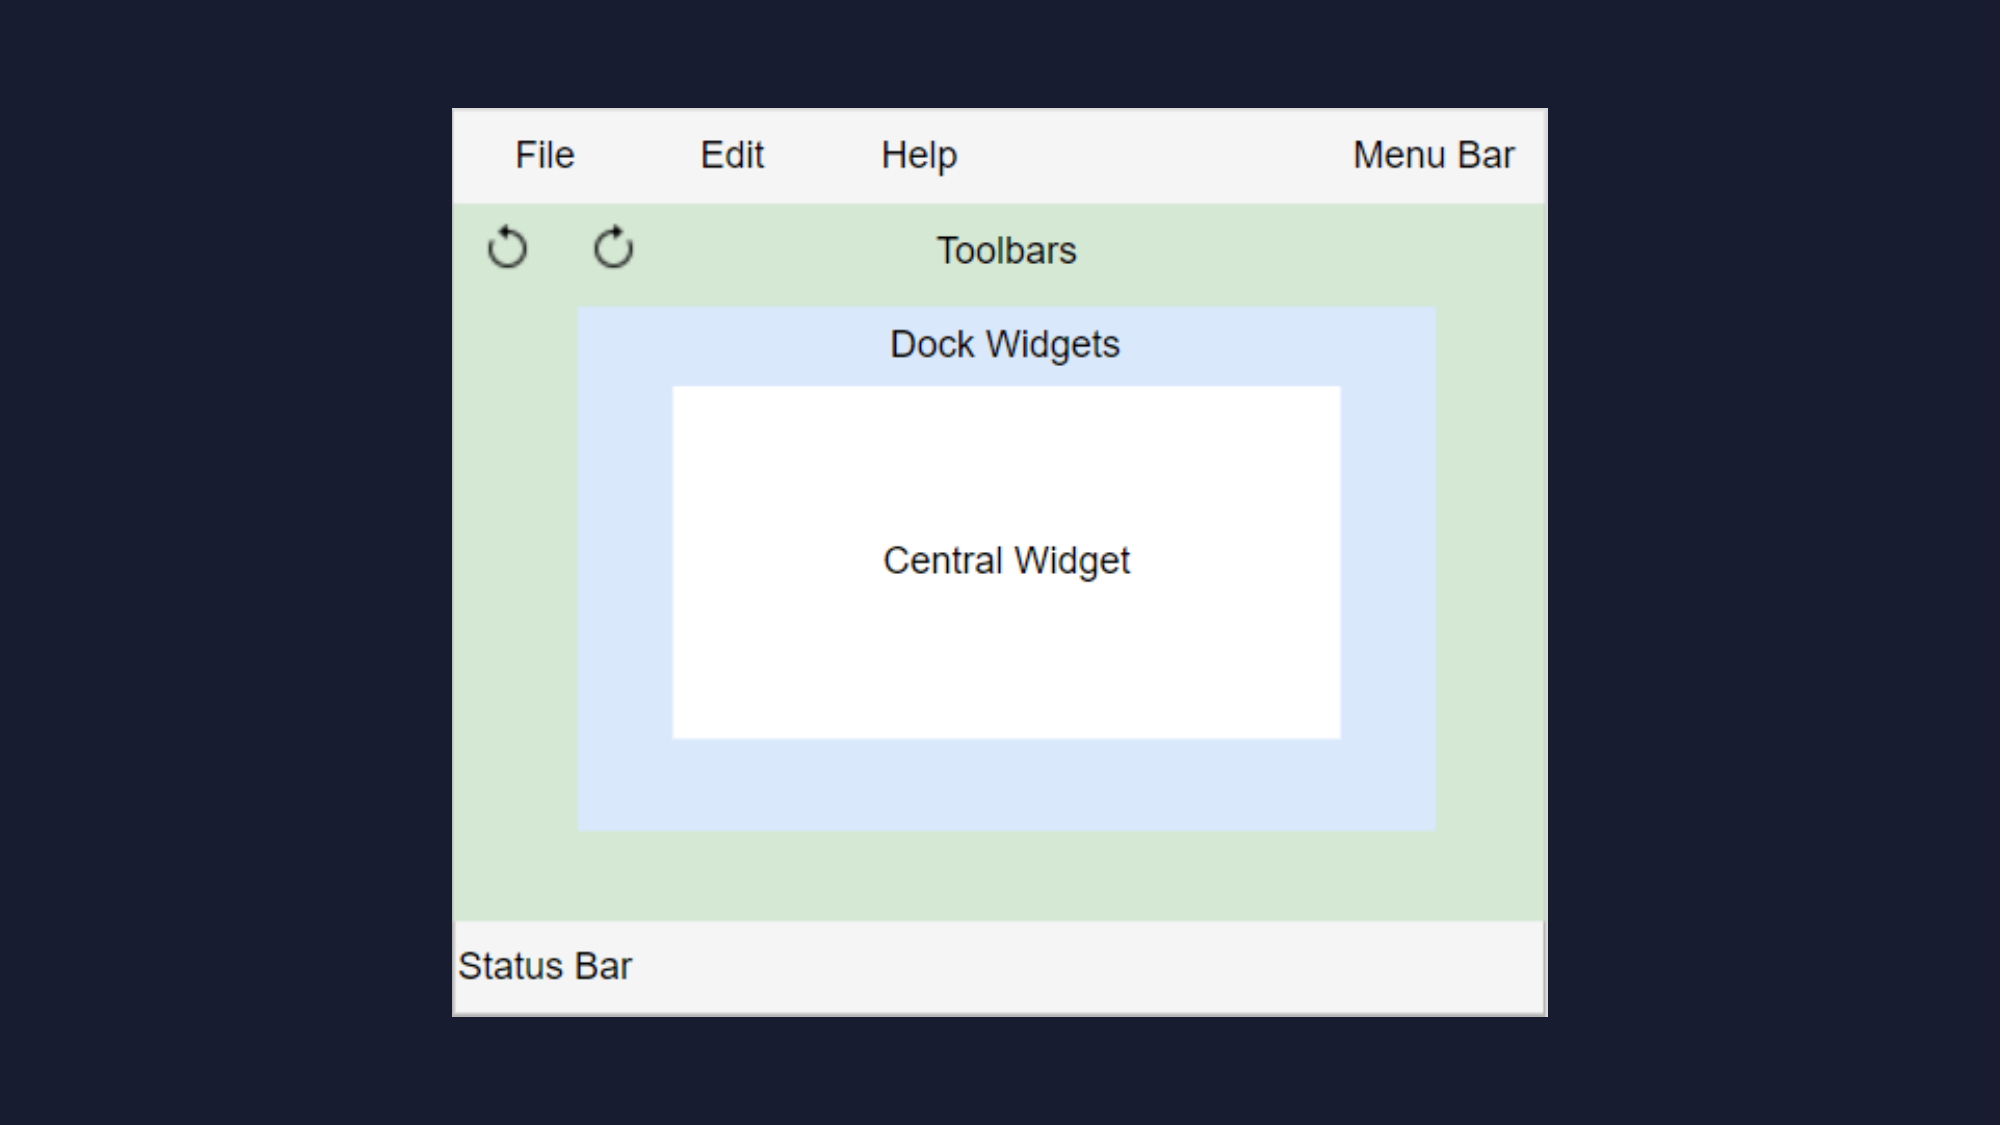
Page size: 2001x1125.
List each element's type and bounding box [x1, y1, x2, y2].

picture [452, 108, 1548, 1017]
